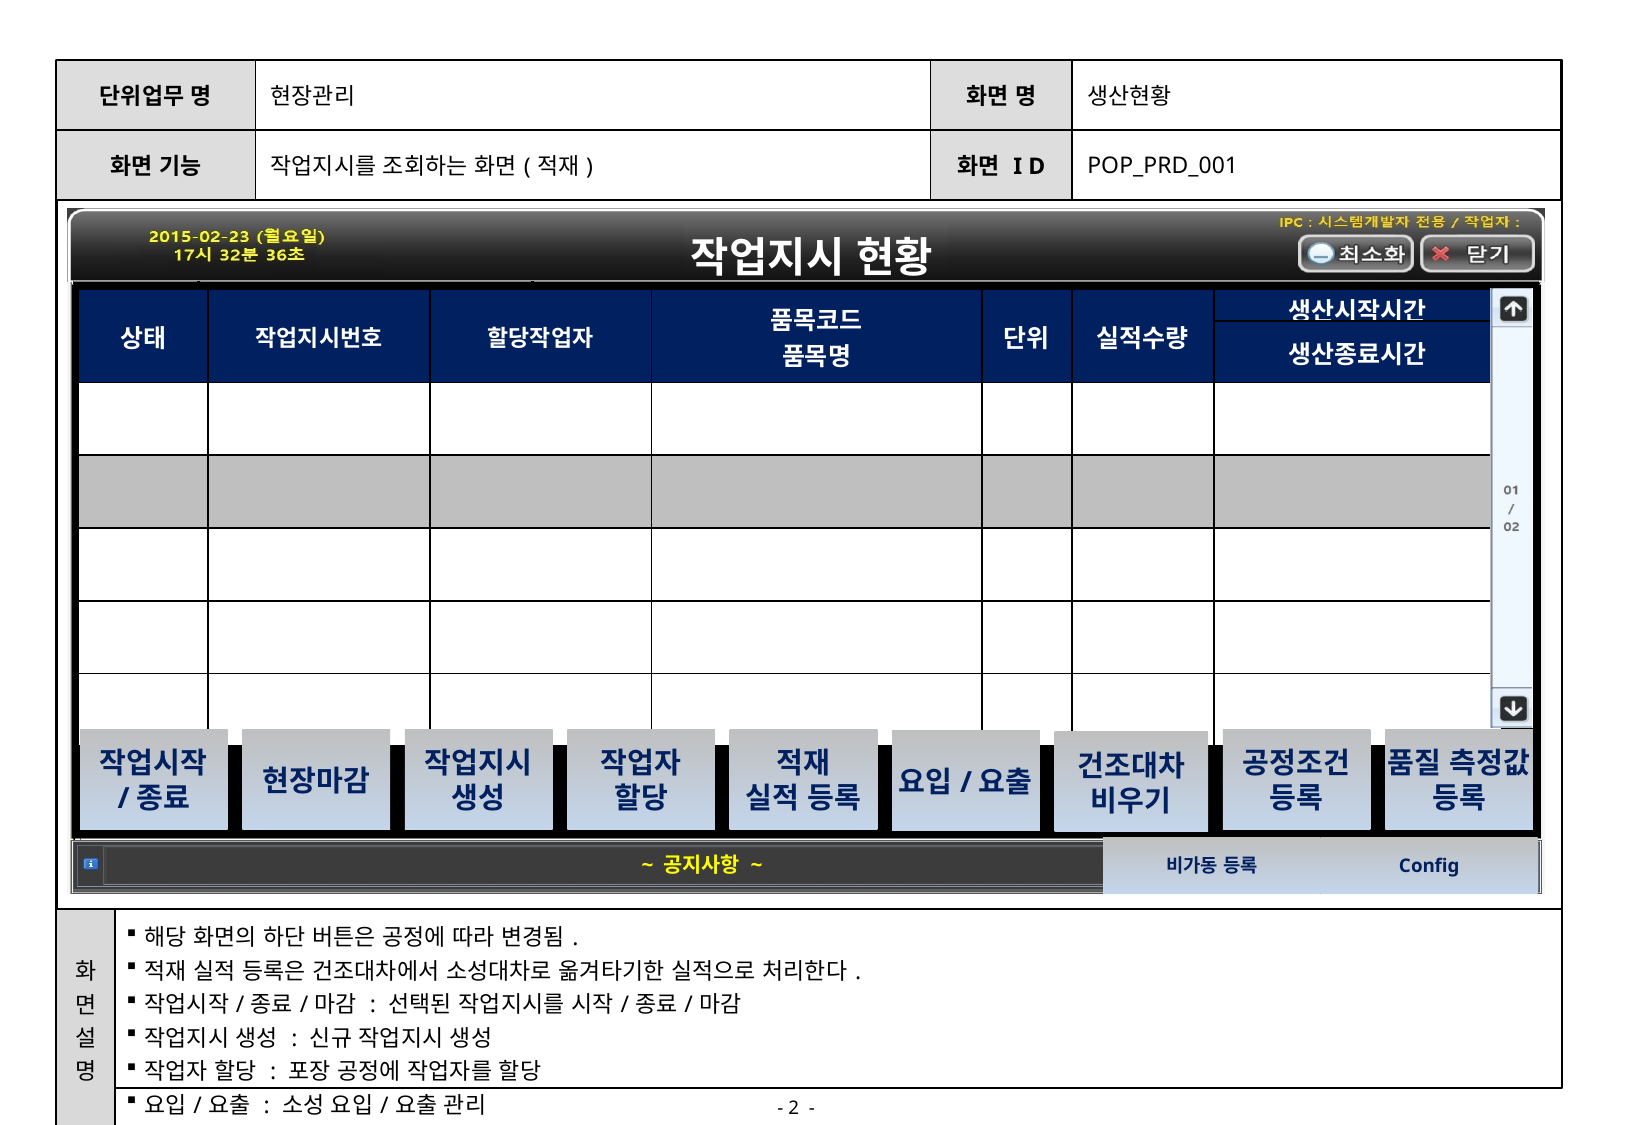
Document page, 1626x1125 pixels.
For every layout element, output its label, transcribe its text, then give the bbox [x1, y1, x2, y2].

table_header 화 면 설 명 [57, 910, 114, 1125]
table_cell 작업지시를 조회하는 화면(적재) [256, 131, 930, 199]
table_header 생산현황 [1073, 61, 1560, 129]
table_cell 화면 I D [931, 131, 1071, 199]
table_cell 화면 기능 [57, 131, 255, 199]
table_header 단위업무 명 [57, 61, 255, 129]
table_cell POP_PRD_001 [1073, 131, 1560, 199]
table_header 해당 화면의 하단 버튼은 공정에 따라 변경됨. 적재 실적 등록은 건조대차에서 소성대차로 옮겨타기한 실적으로 처리한다. 작업시작/종료/마감 : 선택된 작업지시를 시작/종료/마감 작업지시 생성 : 신규 작업지시 생성 작업자 할당 : 포장 공정에 작업자를 할당 요입/요출 : 소성 요입/요출 관리 [116, 910, 1562, 1125]
table_header 화면 명 [931, 61, 1071, 129]
picture [67, 208, 1545, 894]
table_header 현장관리 [256, 61, 930, 129]
